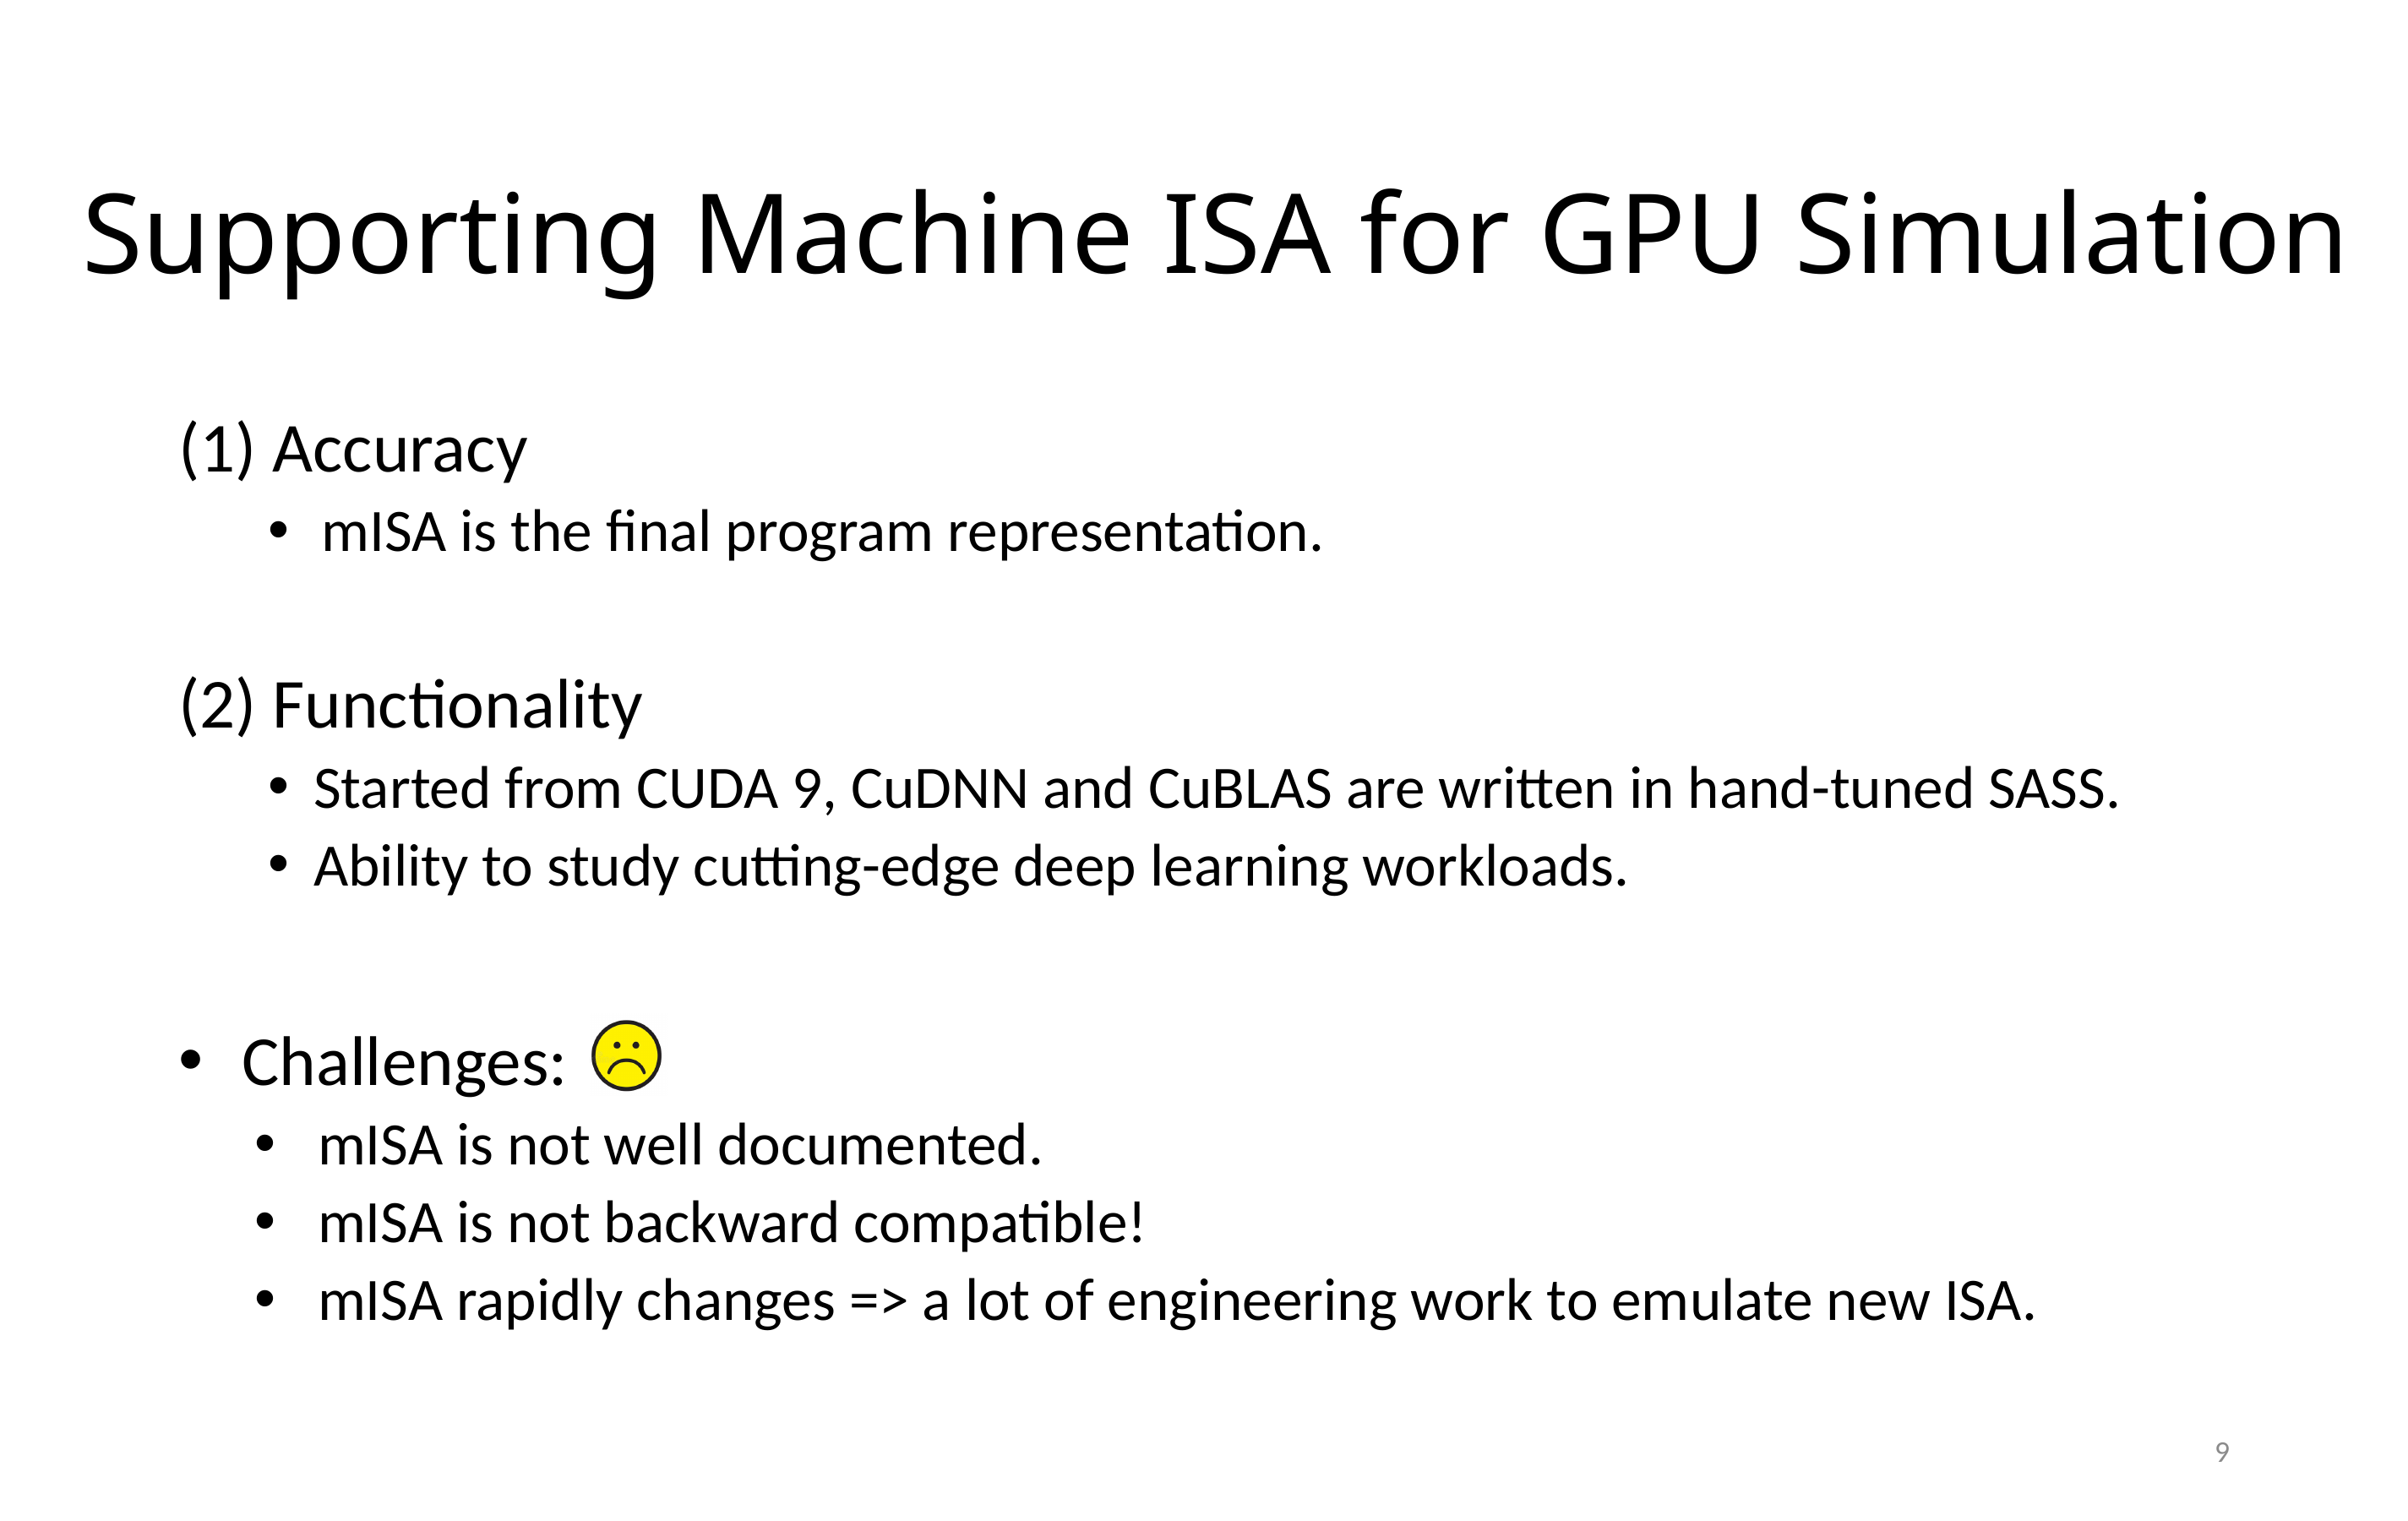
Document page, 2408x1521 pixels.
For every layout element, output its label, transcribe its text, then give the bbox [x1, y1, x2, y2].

picture [590, 1013, 667, 1096]
list (1) Accuracy mISA is the final program representation. (2) Functionality Started from CUDA 9, CuDNN and CuBLAS are written in hand-tuned SASS. Ability to study cutting-edge deep learning workloads. Challenges: mISA is not well documented. mISA is not backward compatible! mISA rapidly changes => a lot of engineering work to emulate new ISA. [165, 405, 2315, 1491]
slide_number 9 [1700, 1409, 2243, 1491]
title Supporting Machine ISA for GPU Simulation [69, 90, 2408, 385]
